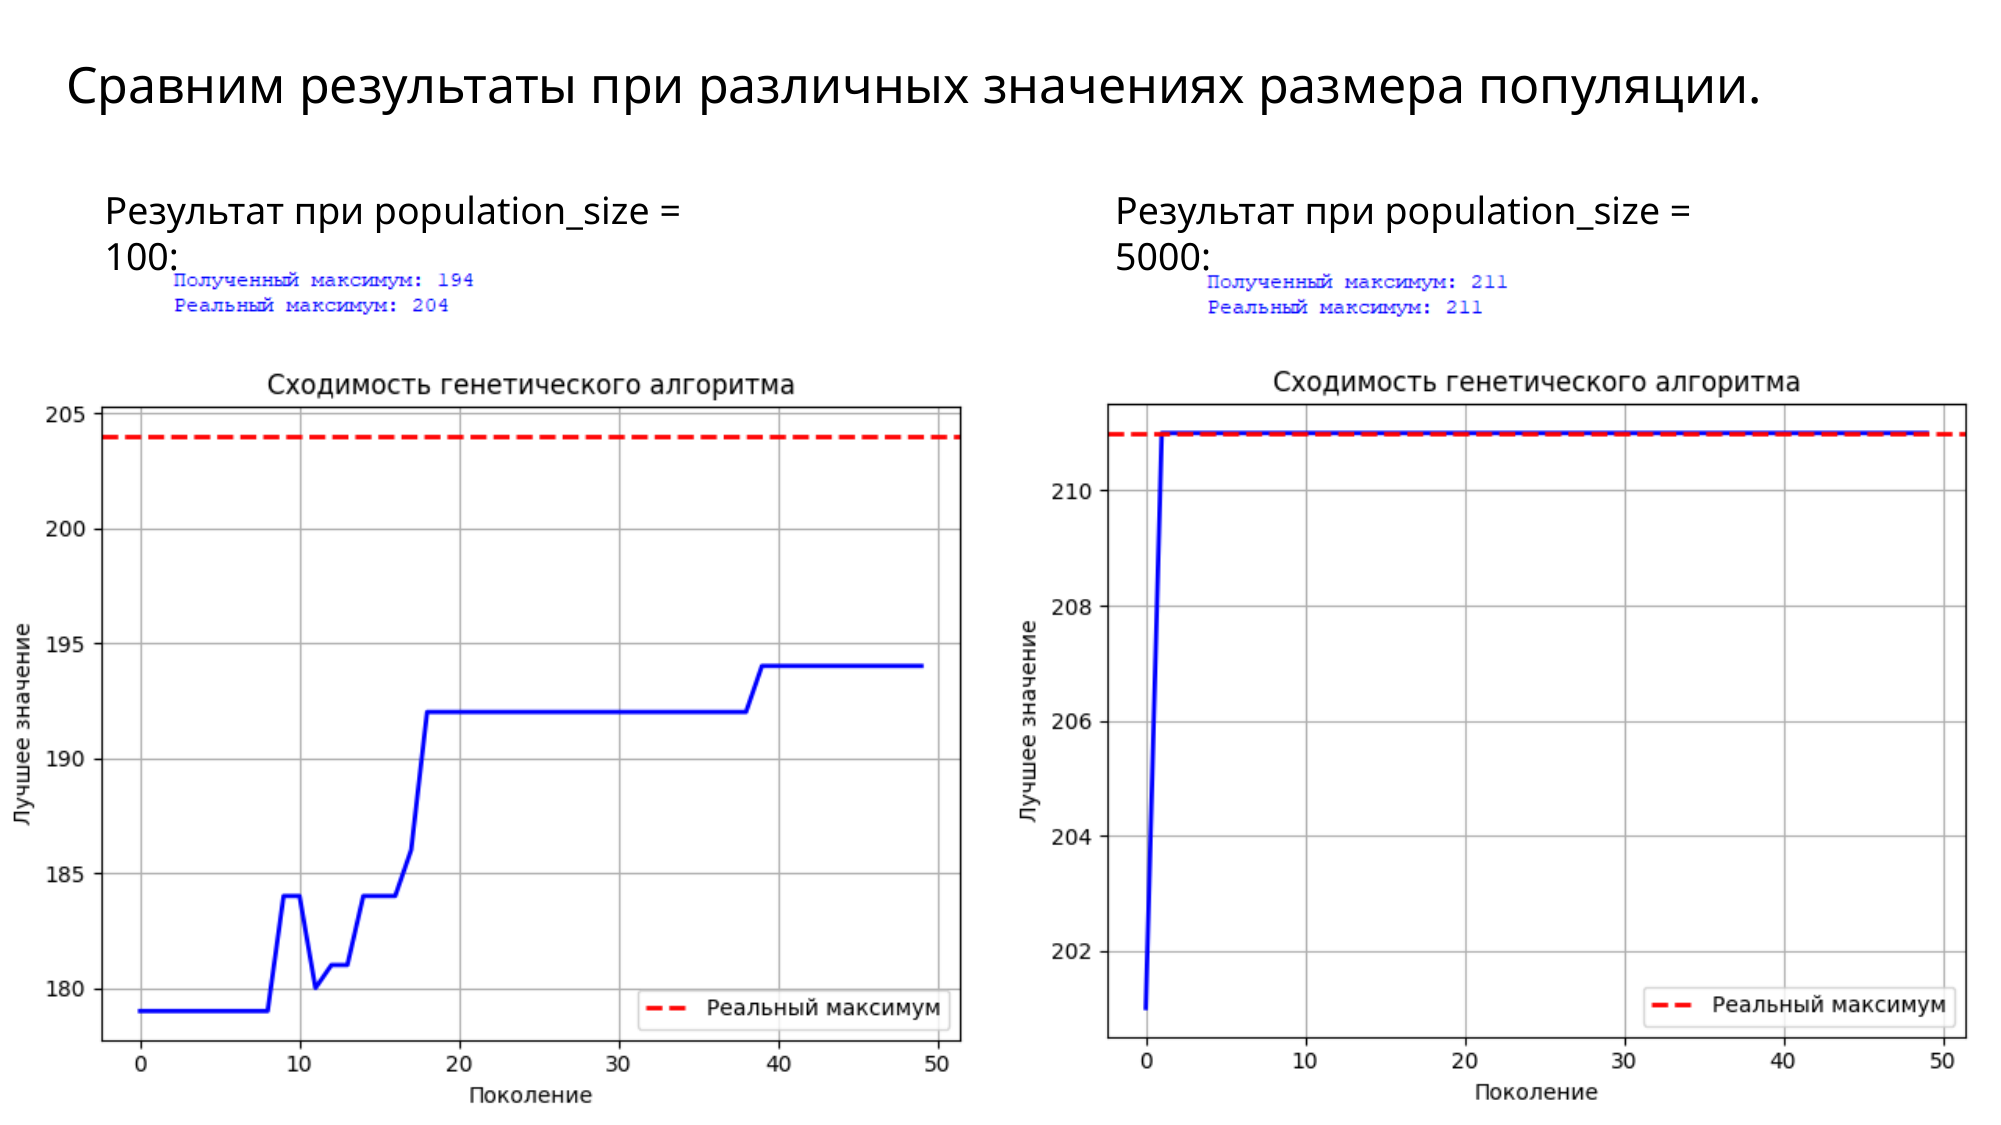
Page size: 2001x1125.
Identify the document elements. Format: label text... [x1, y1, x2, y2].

picture [1005, 354, 2000, 1125]
text_box Результат при population_size = 5000: [1100, 180, 1805, 285]
title Сравним результаты при различных значениях размера популяции. [51, 34, 1985, 140]
text_box Результат при population_size = 100: [89, 180, 757, 285]
picture [0, 349, 993, 1125]
picture [1201, 257, 1548, 328]
picture [169, 257, 489, 330]
